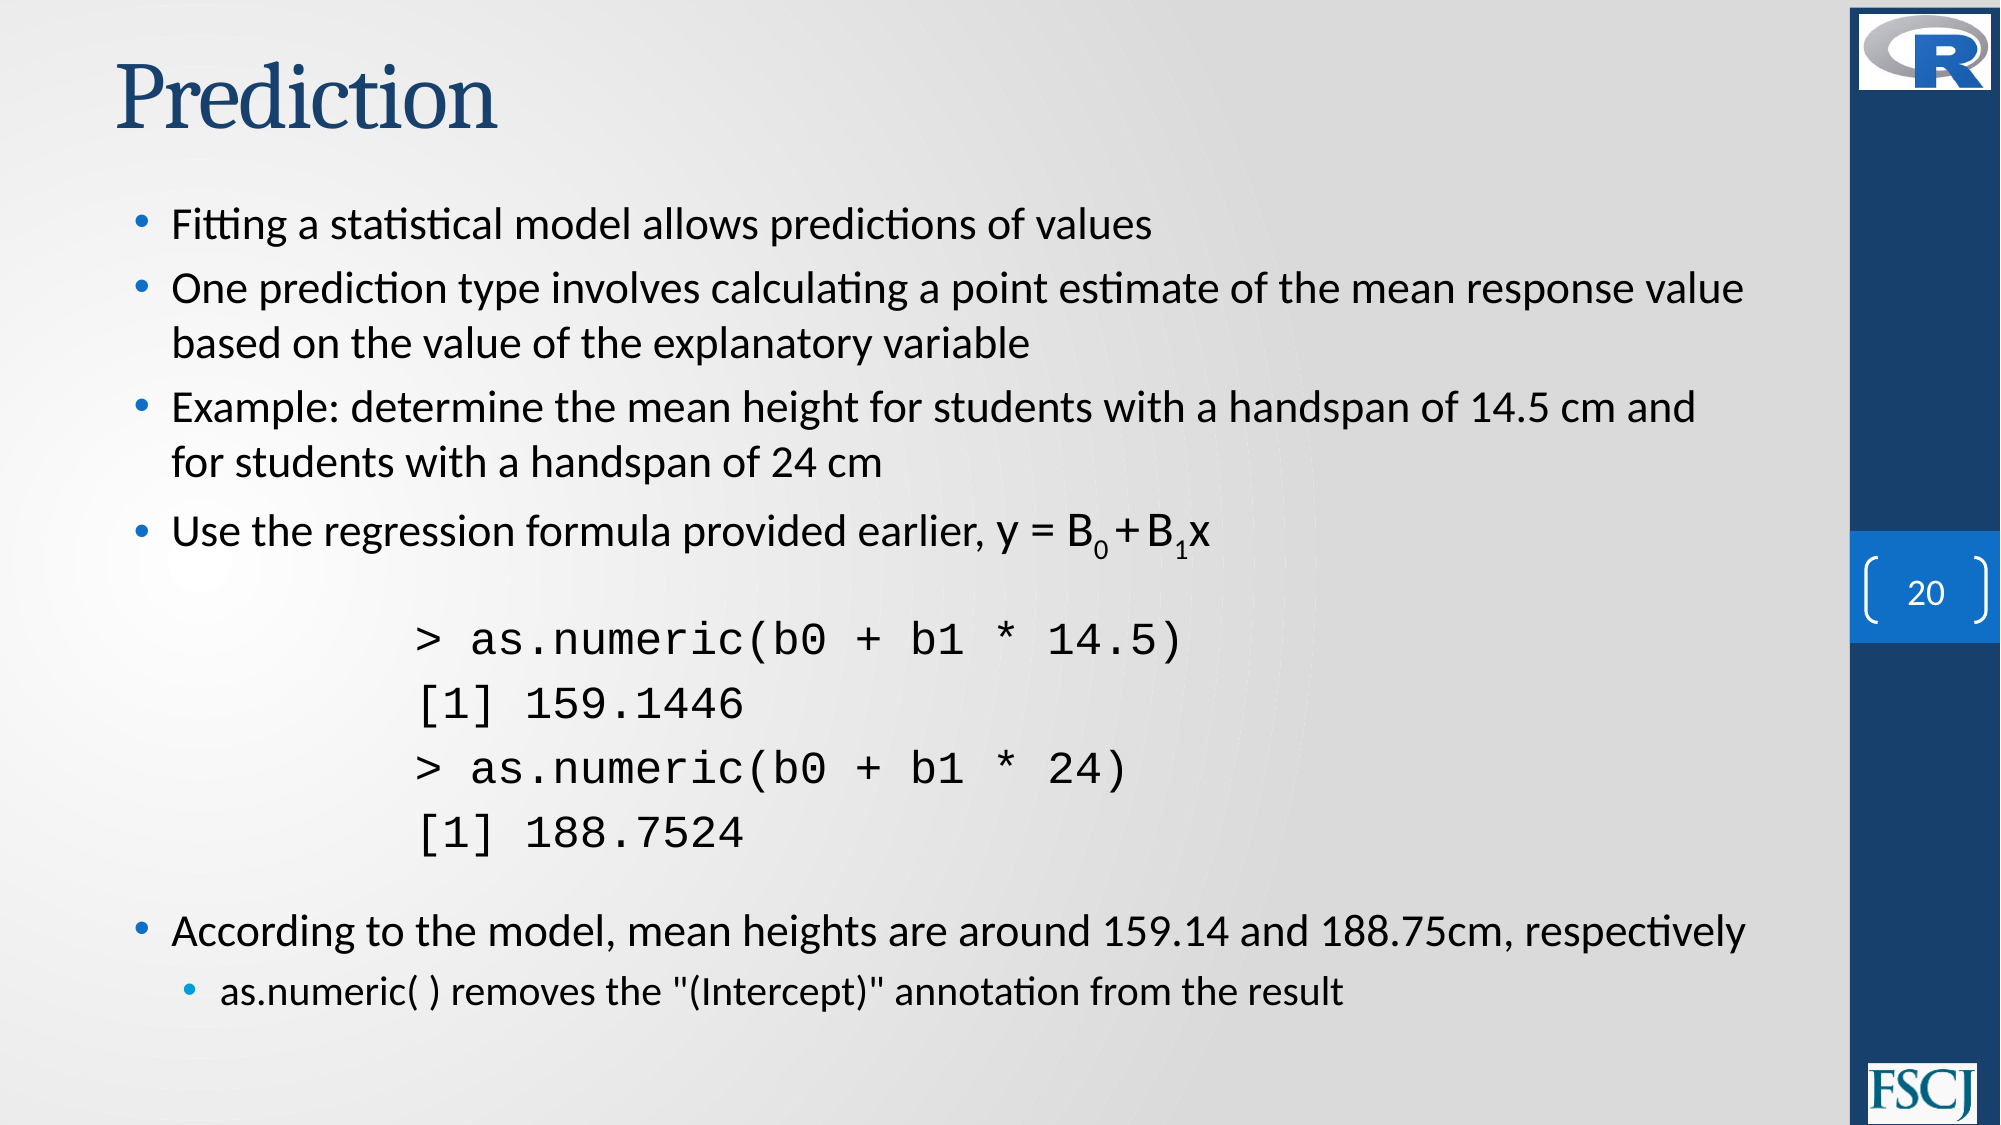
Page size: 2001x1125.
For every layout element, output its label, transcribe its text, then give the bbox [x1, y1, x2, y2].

picture [1868, 1063, 1977, 1124]
picture [1859, 14, 1991, 90]
list Fitting a statistical model allows predictions of values One prediction type involves calculating a point estimate of the mean response value based on the value of the explanatory variable Example: determine the mean height for students with a handspan of 14.5 cm and for students with a handspan of 24 cm Use the regression formula provided earlier, y = B0 + B1x > as.numeric(b0 + b1 * 14.5) [1] 159.1446 > as.numeric(b0 + b1 * 24) [1] 188.7524 According to the model, mean heights are around 159.14 and 188.75cm, respectively as.numeric( ) removes the "(Intercept)" annotation from the result [99, 185, 1767, 1063]
slide_number 20 [1864, 555, 1988, 624]
title Prediction [99, 20, 1767, 161]
